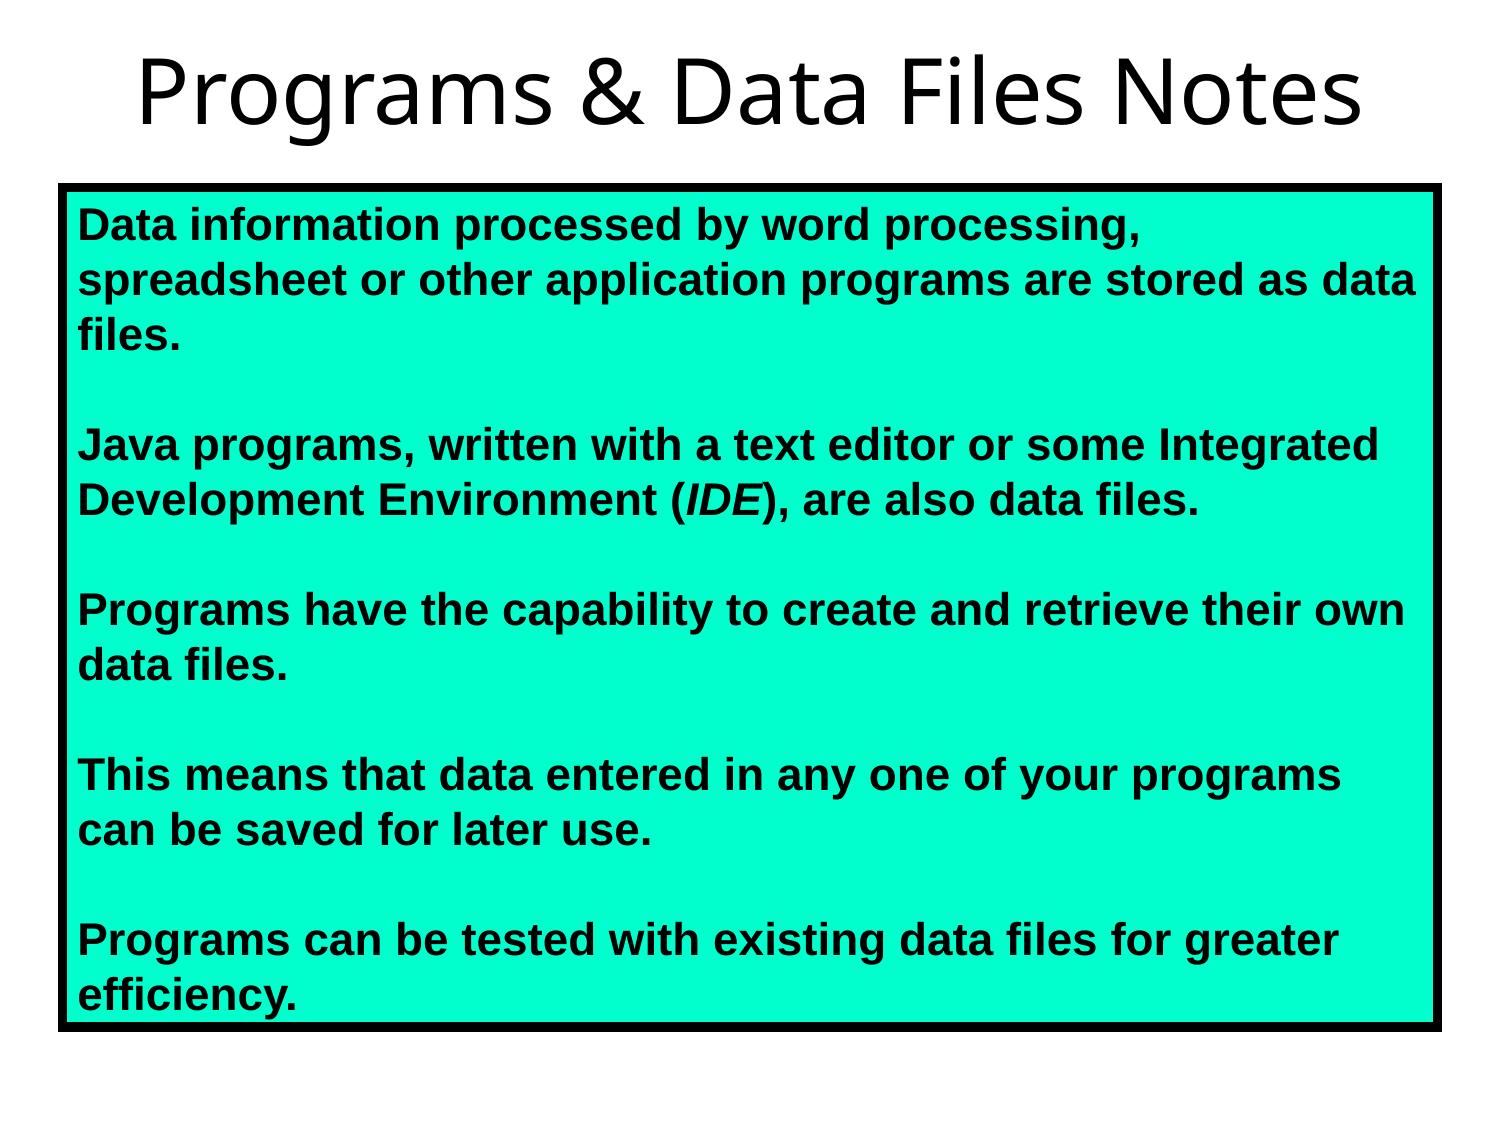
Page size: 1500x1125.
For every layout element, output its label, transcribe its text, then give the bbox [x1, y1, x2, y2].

text_box Data information processed by word processing, spreadsheet or other application programs are stored as data files. Java programs, written with a text editor or some Integrated Development Environment (IDE), are also data files. Programs have the capability to create and retrieve their own data files. This means that data entered in any one of your programs can be saved for later use. Programs can be tested with existing data files for greater efficiency. [62, 187, 1438, 1027]
title Programs & Data Files Notes [0, 0, 1500, 175]
